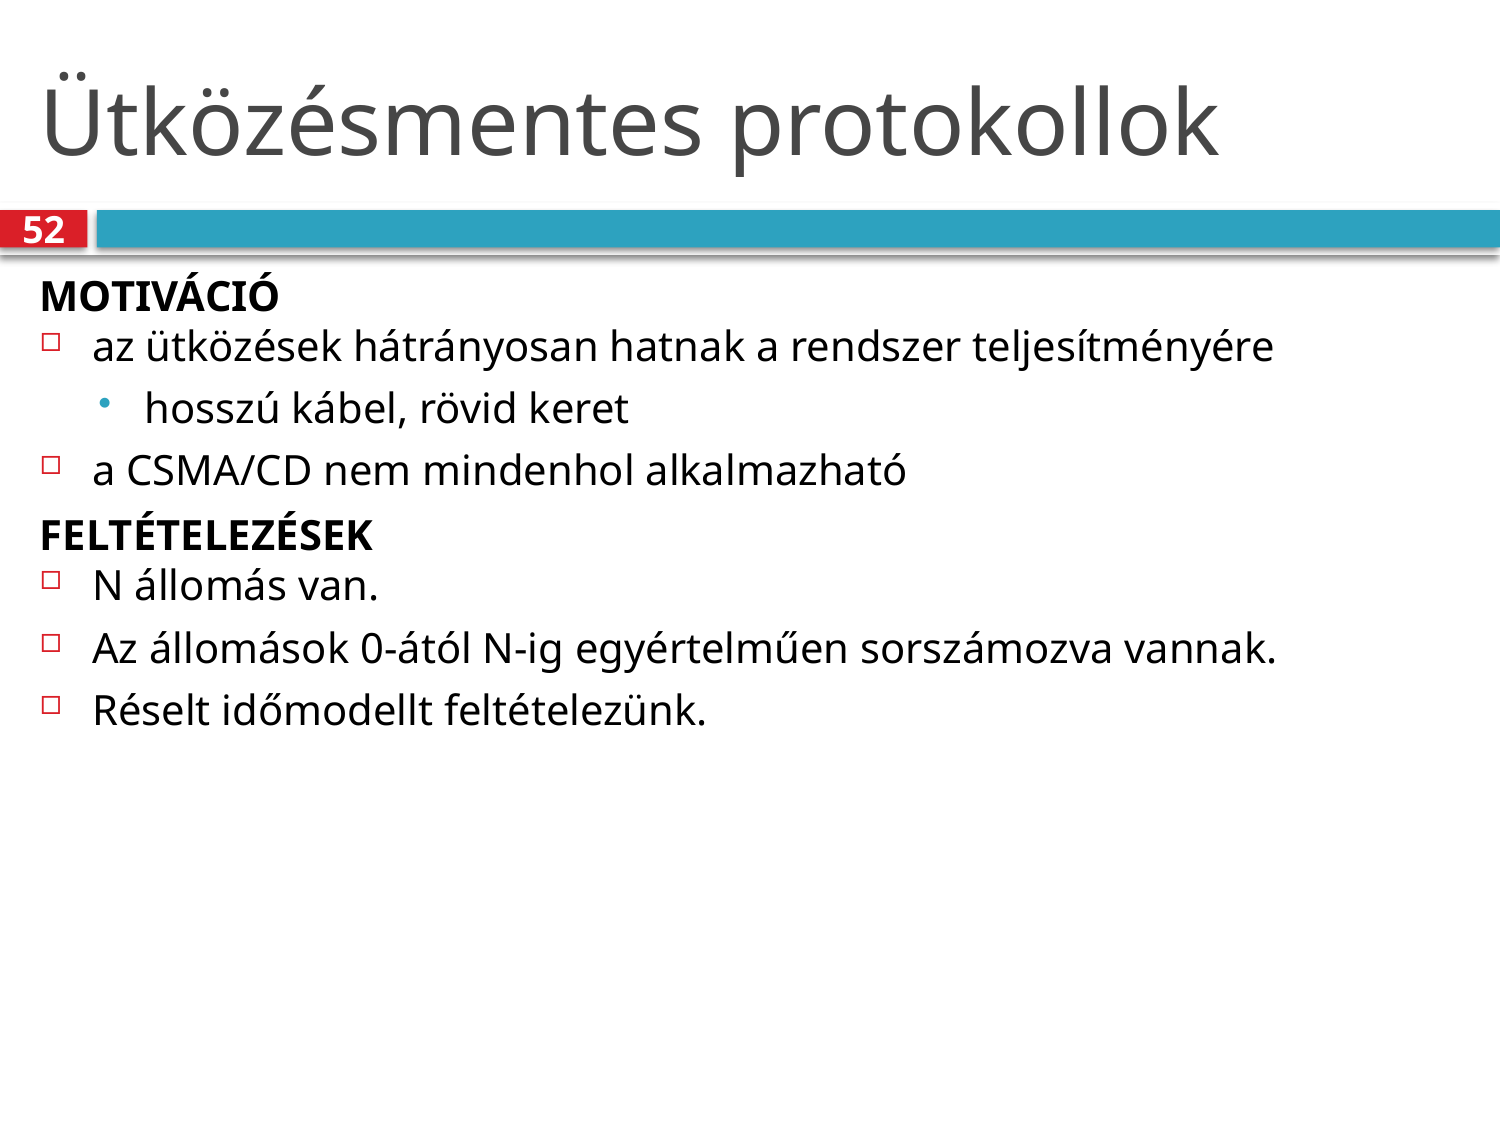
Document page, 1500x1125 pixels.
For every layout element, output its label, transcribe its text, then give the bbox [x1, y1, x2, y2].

title Ütközésmentes protokollok [24, 37, 1475, 200]
slide_number 52 [0, 206, 88, 257]
list Motiváció az ütközések hátrányosan hatnak a rendszer teljesítményére hosszú kábel, rövid keret a CSMA/CD nem mindenhol alkalmazható Feltételezések N állomás van. Az állomások 0-ától N-ig egyértelműen sorszámozva vannak. Réselt időmodellt feltételezünk. [24, 262, 1475, 1100]
